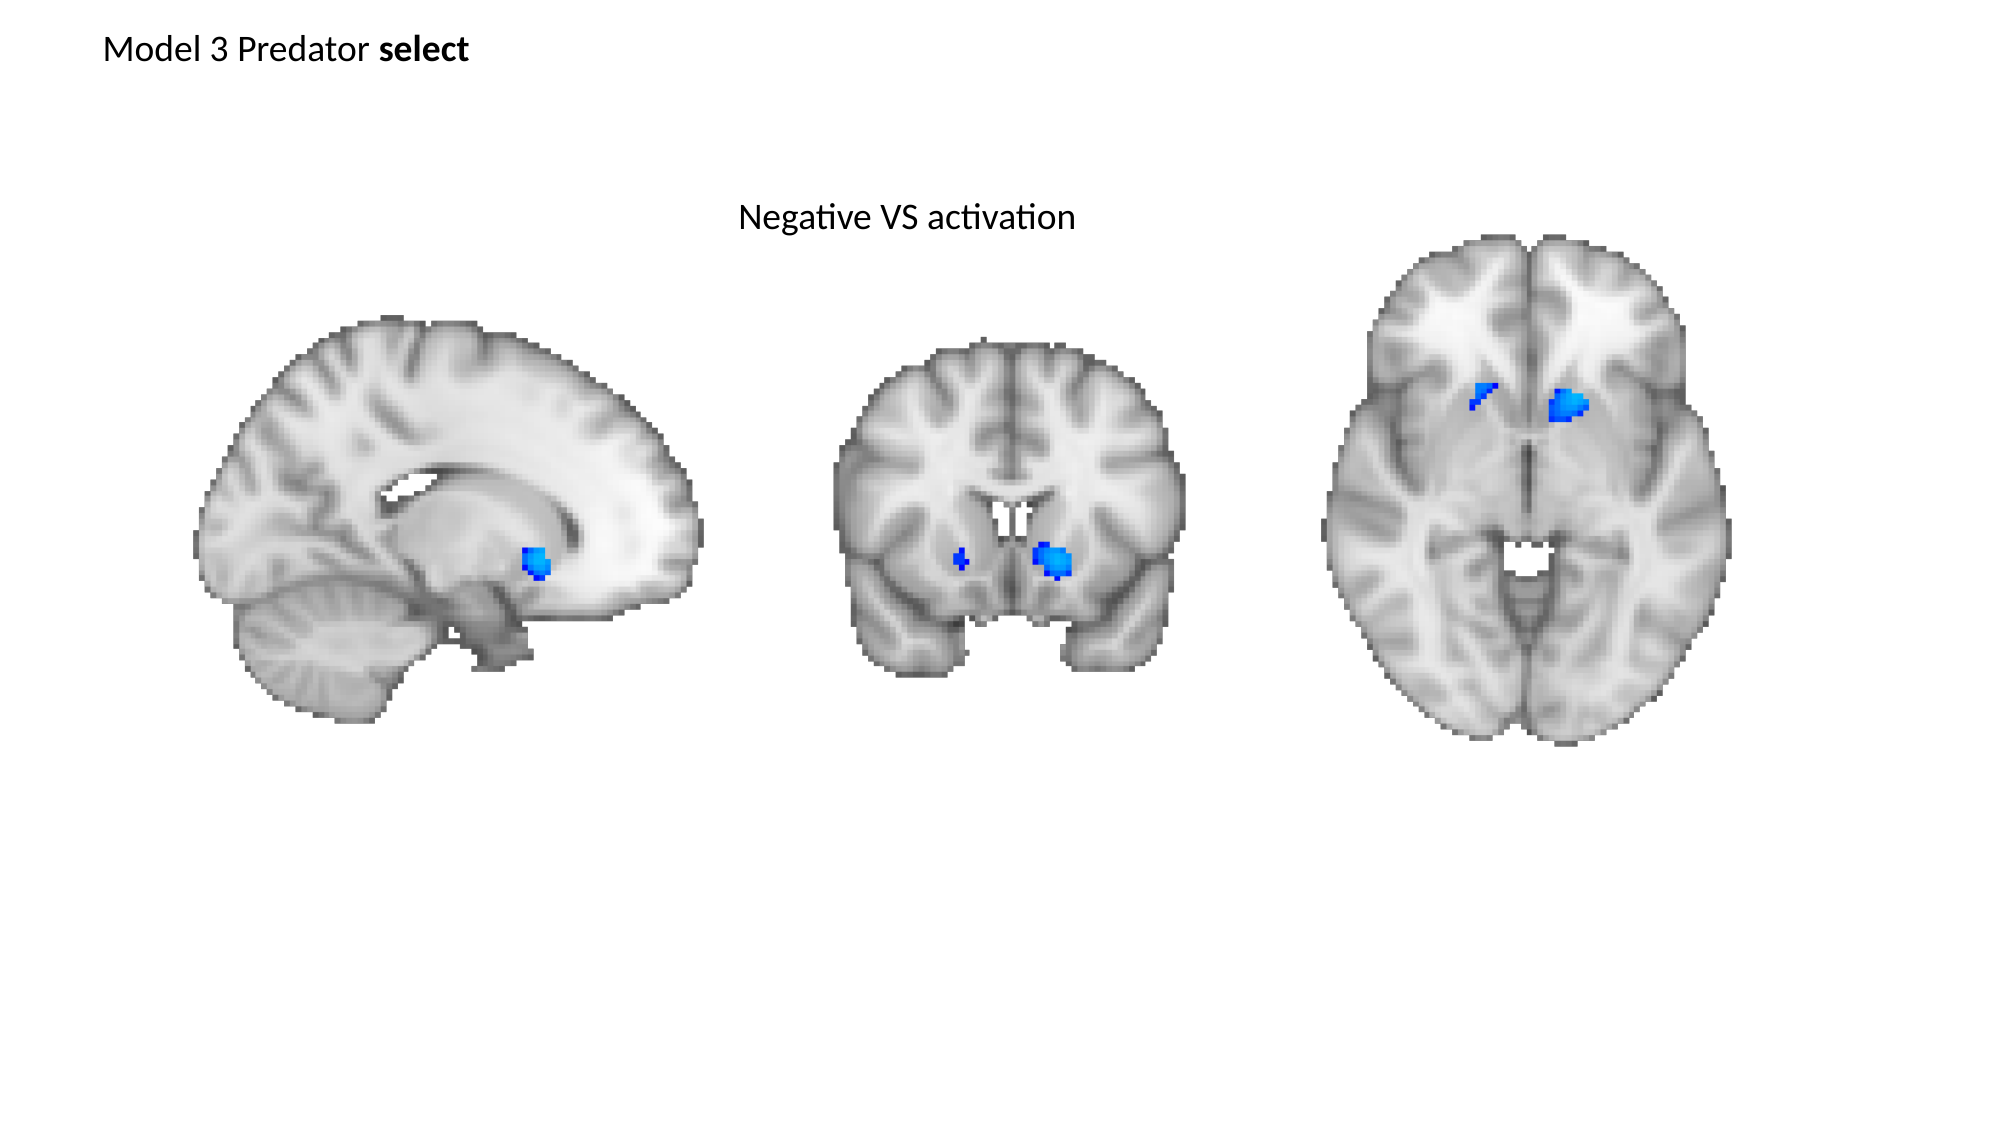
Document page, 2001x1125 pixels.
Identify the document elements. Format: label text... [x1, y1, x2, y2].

picture [137, 123, 1788, 864]
text_box Model 3 Predator select [87, 16, 485, 77]
